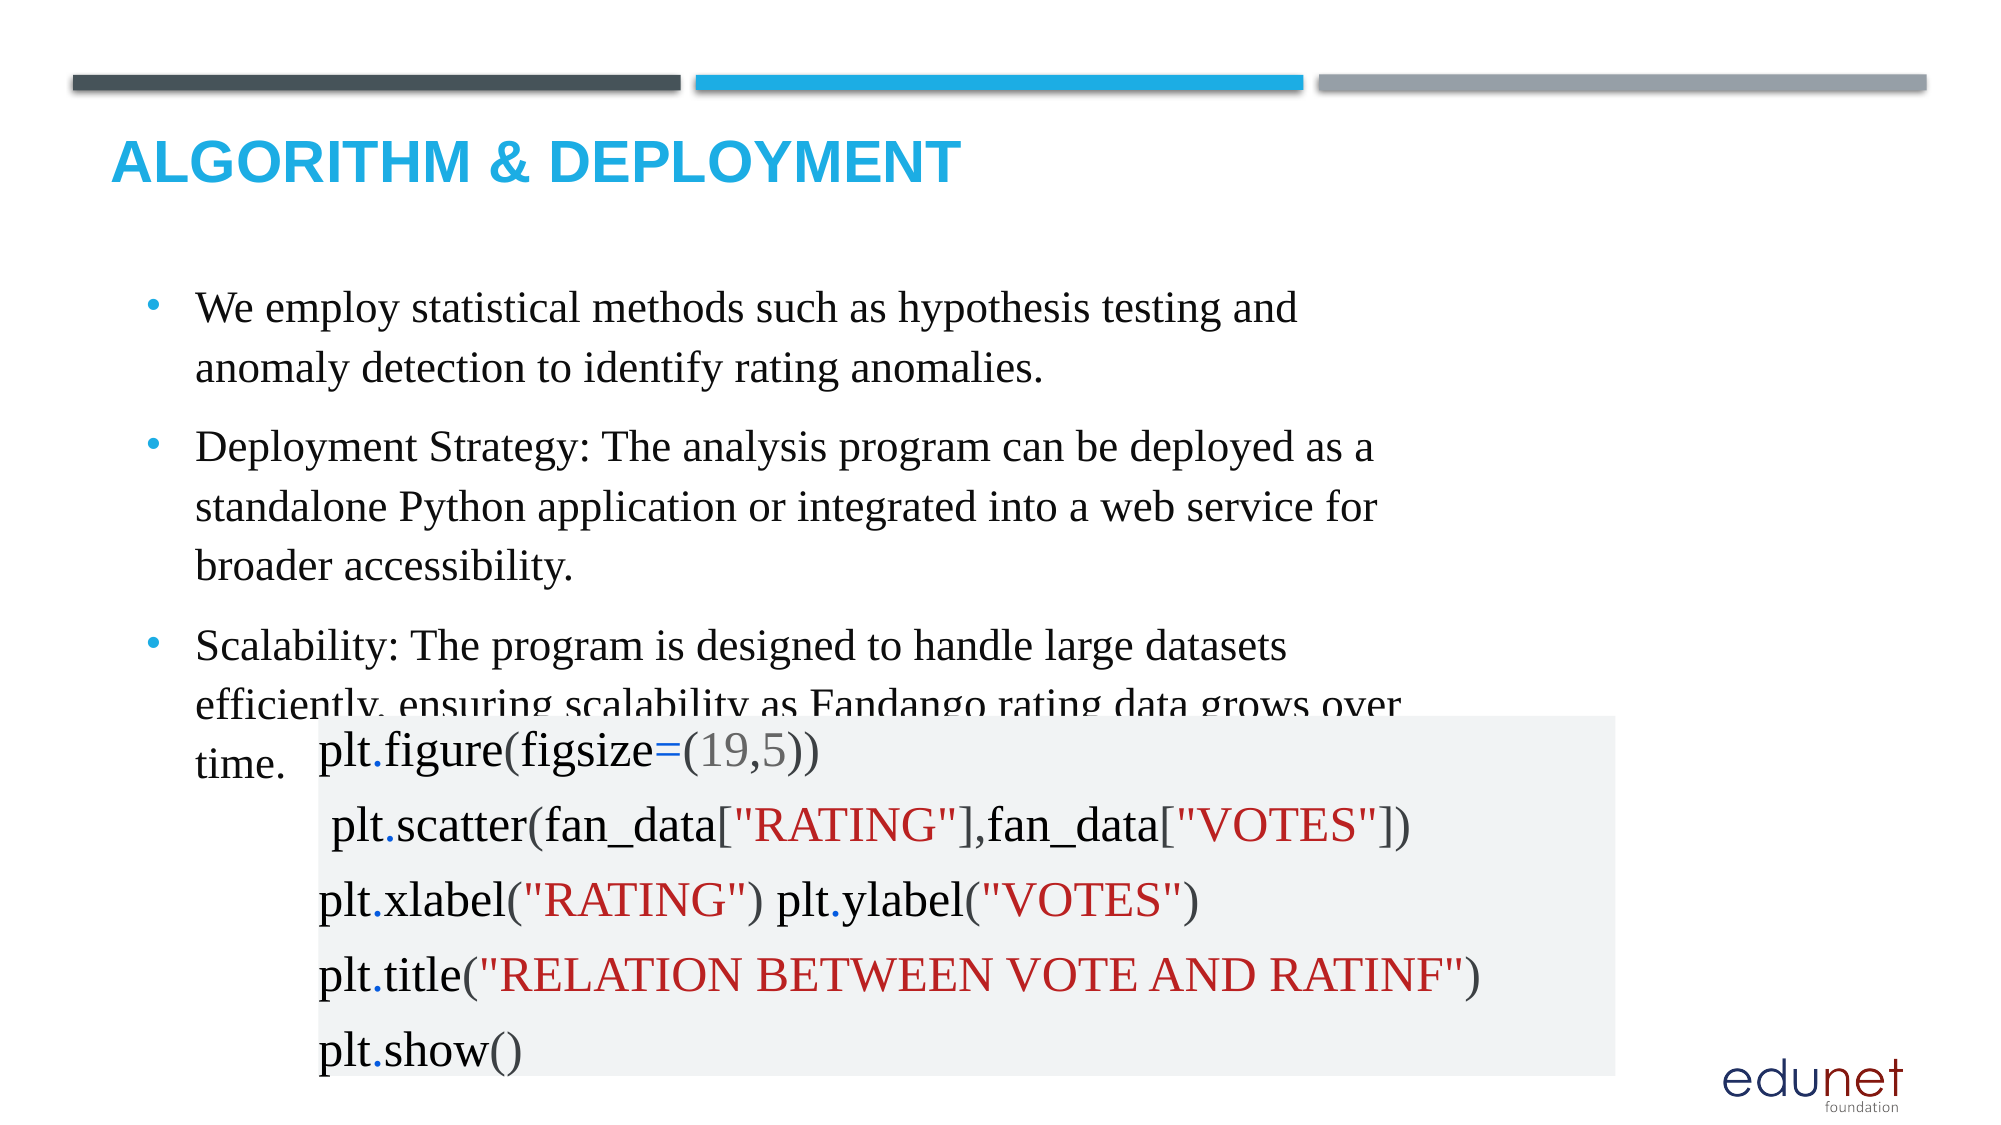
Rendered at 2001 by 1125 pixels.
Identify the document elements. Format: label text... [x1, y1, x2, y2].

text_box plt.figure(figsize=(19,5)) plt.scatter(fan_data["RATING"],fan_data["VOTES"]) plt.xlabel("RATING") plt.ylabel("VOTES") plt.title("RELATION BETWEEN VOTE AND RATINF") plt.show() [318, 715, 1616, 1076]
list We employ statistical methods such as hypothesis testing and anomaly detection to identify rating anomalies. Deployment Strategy: The analysis program can be deployed as a standalone Python application or integrated into a web service for broader accessibility. Scalability: The program is designed to handle large datasets efficiently, ensuring scalability as Fandango rating data grows over time. [131, 264, 1429, 800]
title Algorithm & Deployment [95, 115, 1905, 203]
picture [1719, 1056, 1905, 1116]
